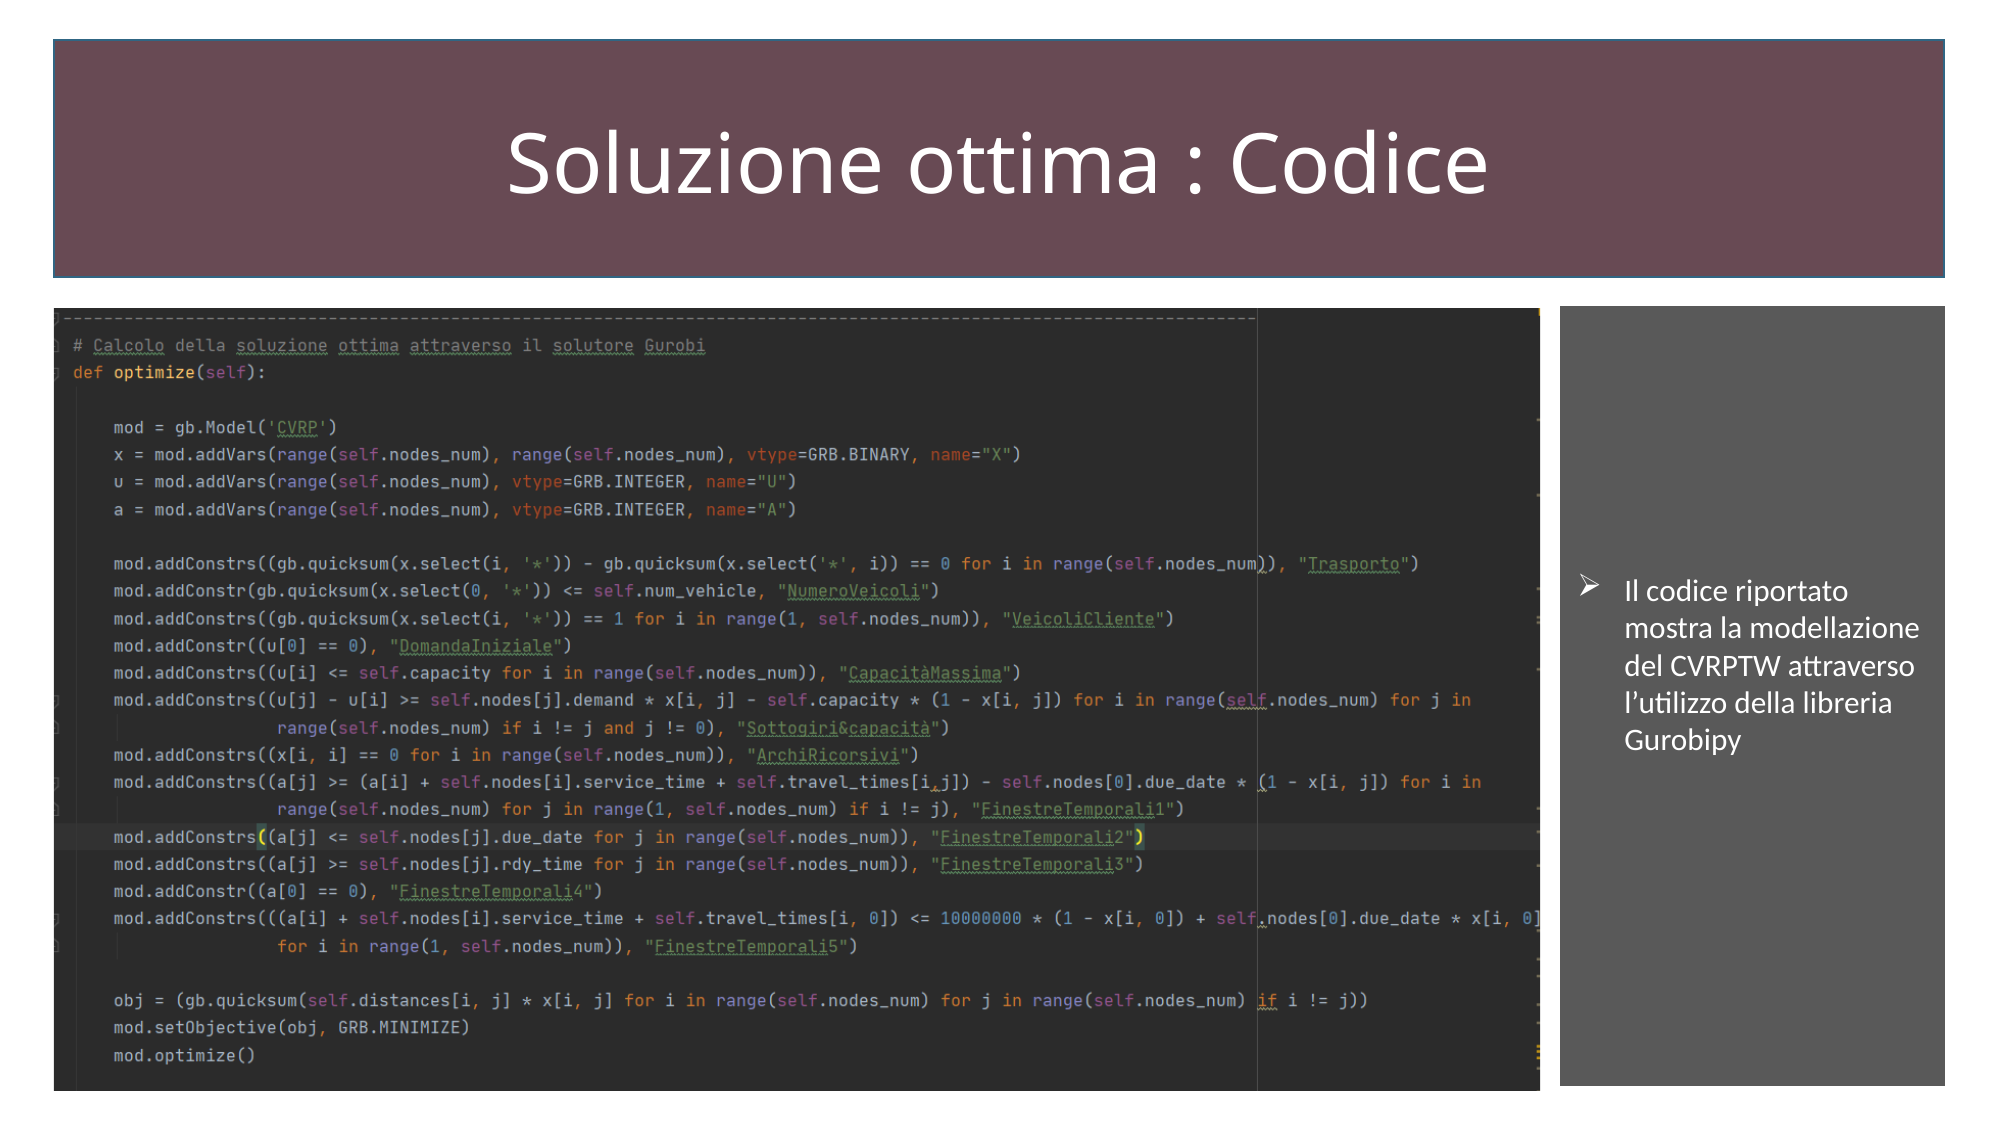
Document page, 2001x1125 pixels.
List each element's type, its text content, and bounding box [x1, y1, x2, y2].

text_box [1540, 39, 1945, 278]
text_box [53, 39, 458, 278]
text_box [1560, 306, 1945, 1086]
text_box Il codice riportato mostra la modellazione del CVRPTW attraverso l’utilizzo della libreria Gurobipy [1562, 562, 1946, 765]
title Soluzione ottima : Codice [458, 32, 1540, 300]
picture [53, 308, 1541, 1091]
